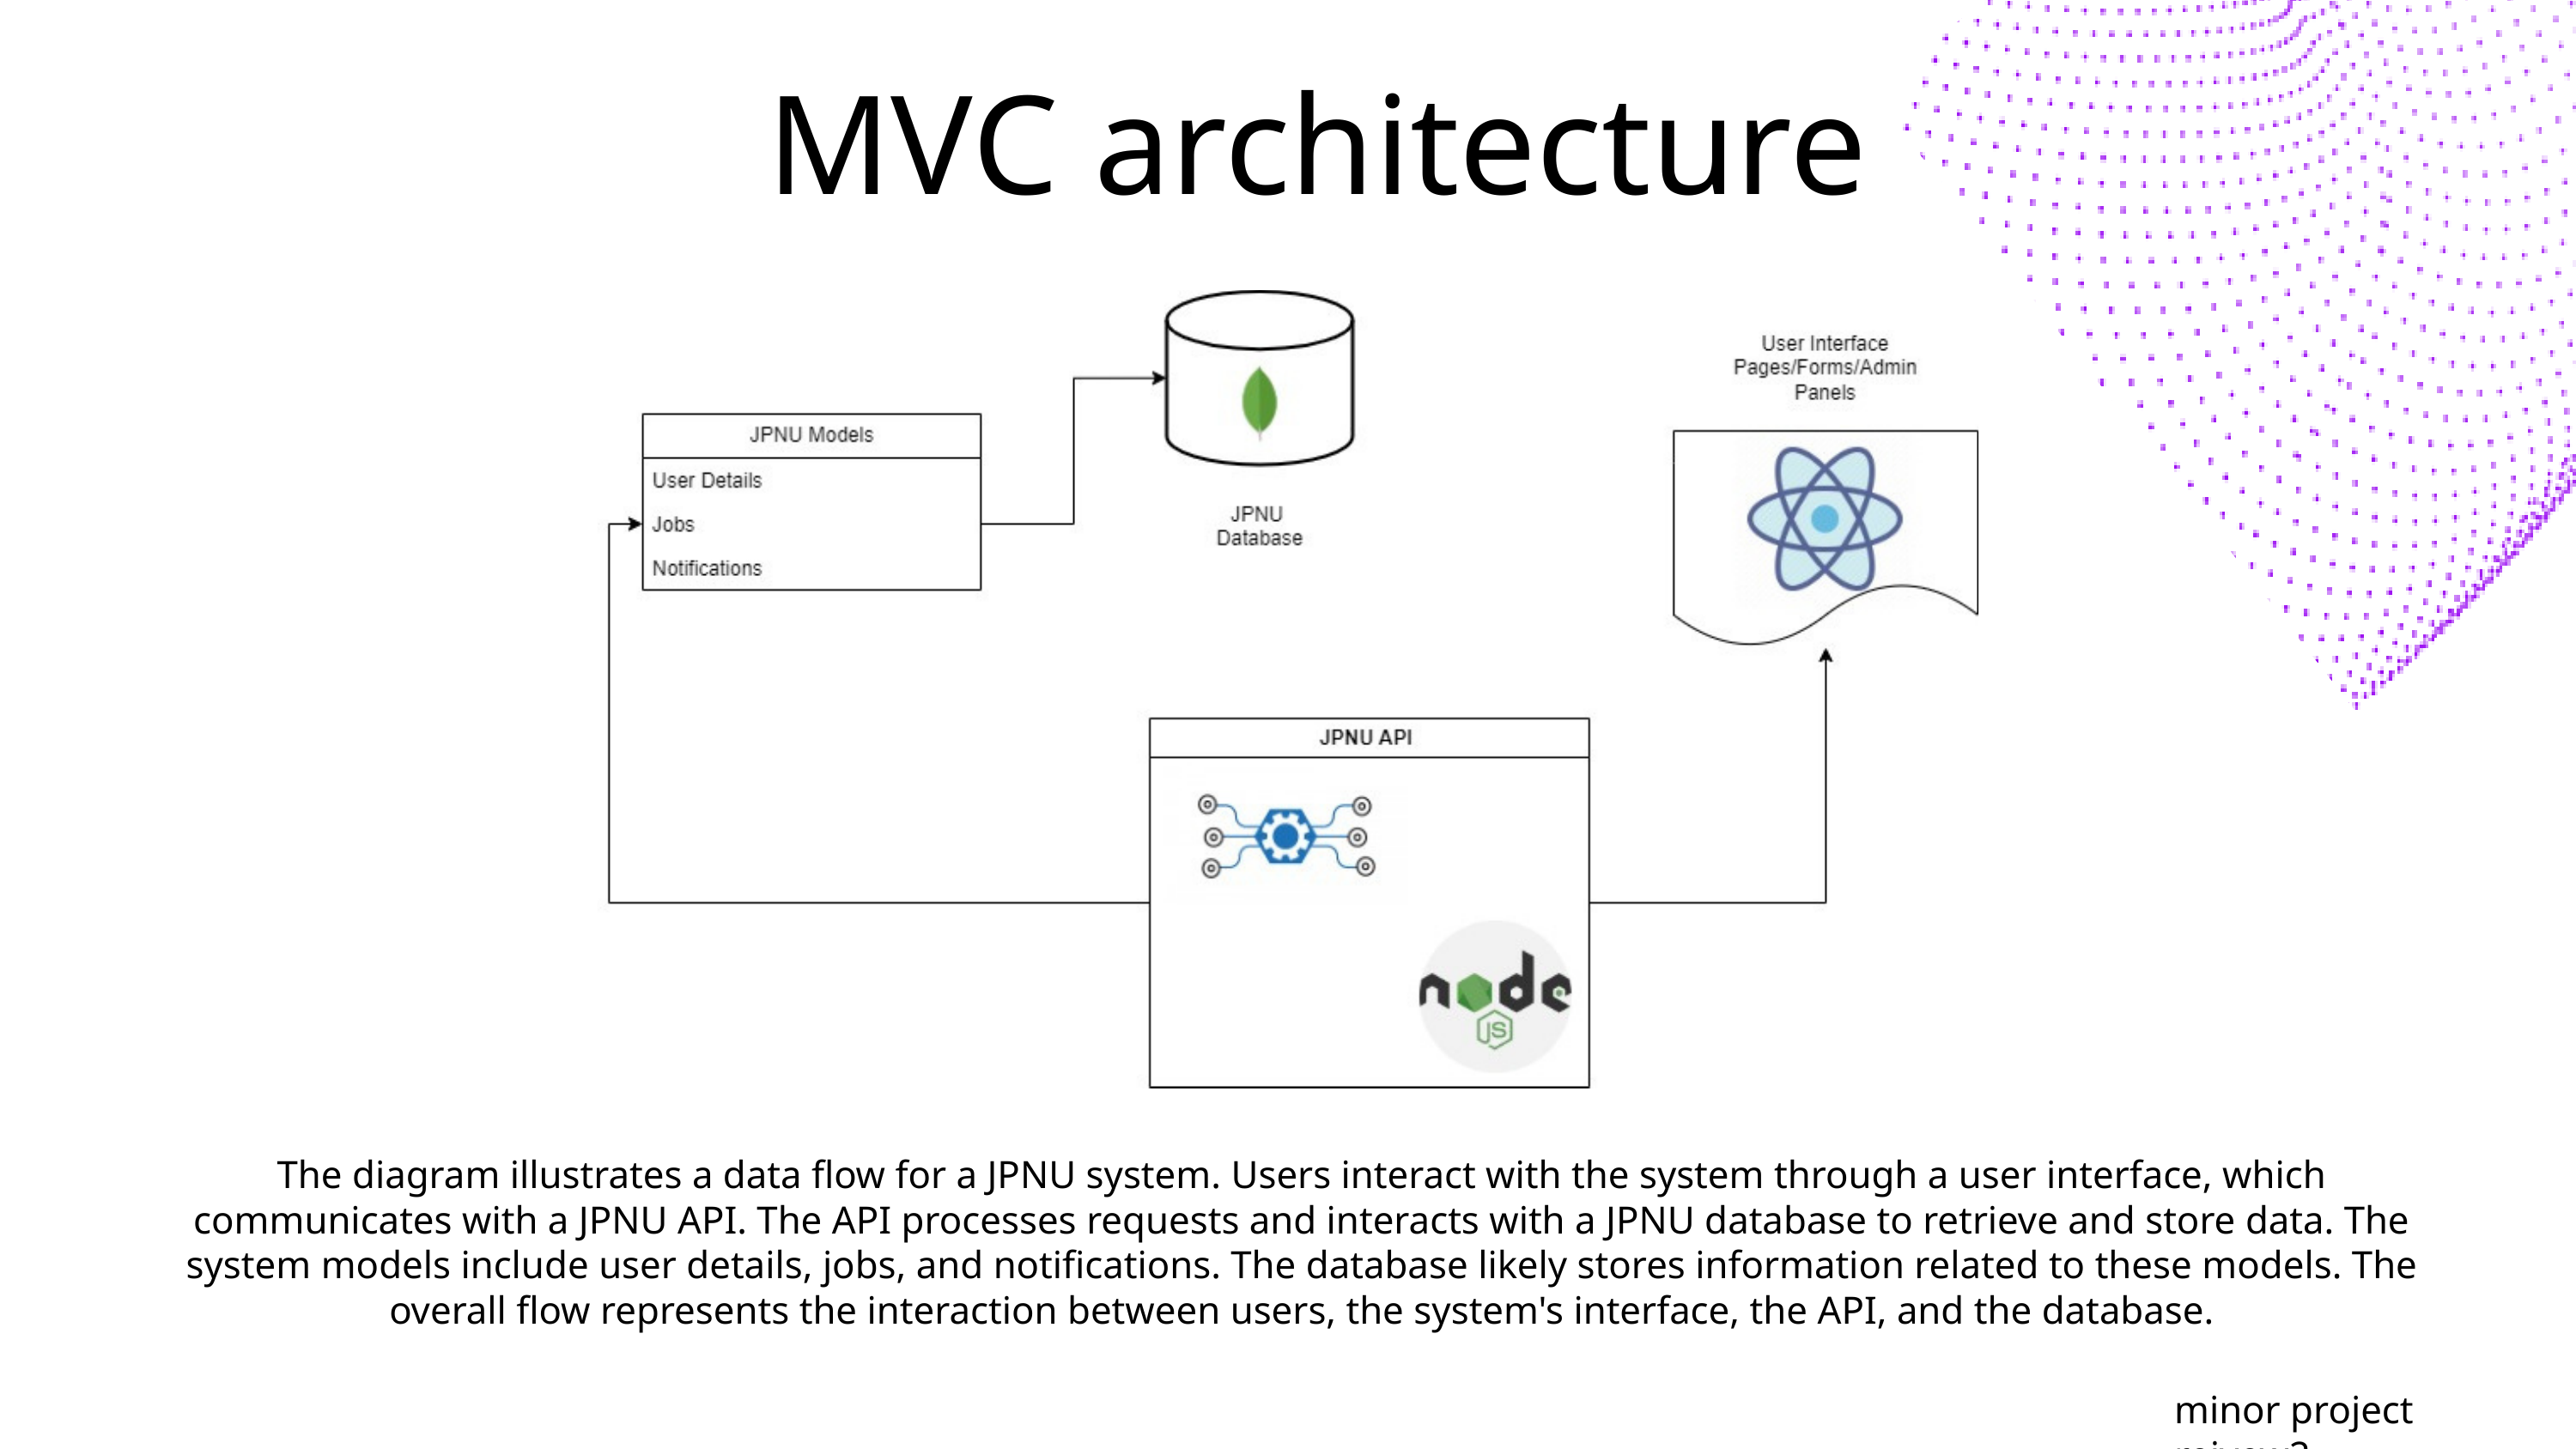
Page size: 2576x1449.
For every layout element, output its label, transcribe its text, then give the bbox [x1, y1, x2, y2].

text_box [597, 290, 1979, 1088]
text_box [1877, 0, 2576, 764]
text_box The diagram illustrates a data flow for a JPNU system. Users interact with the system through a user interface, which communicates with a JPNU API. The API processes requests and interacts with a JPNU database to retrieve and store data. The system models include user details, jobs, and notifications. The database likely stores information related to these models. The overall flow represents the interaction between users, the system's interface, the API, and the database. [159, 1151, 2446, 1332]
text_box minor project reivew2 [2173, 1386, 2554, 1449]
text_box MVC architecture [641, 84, 1993, 221]
